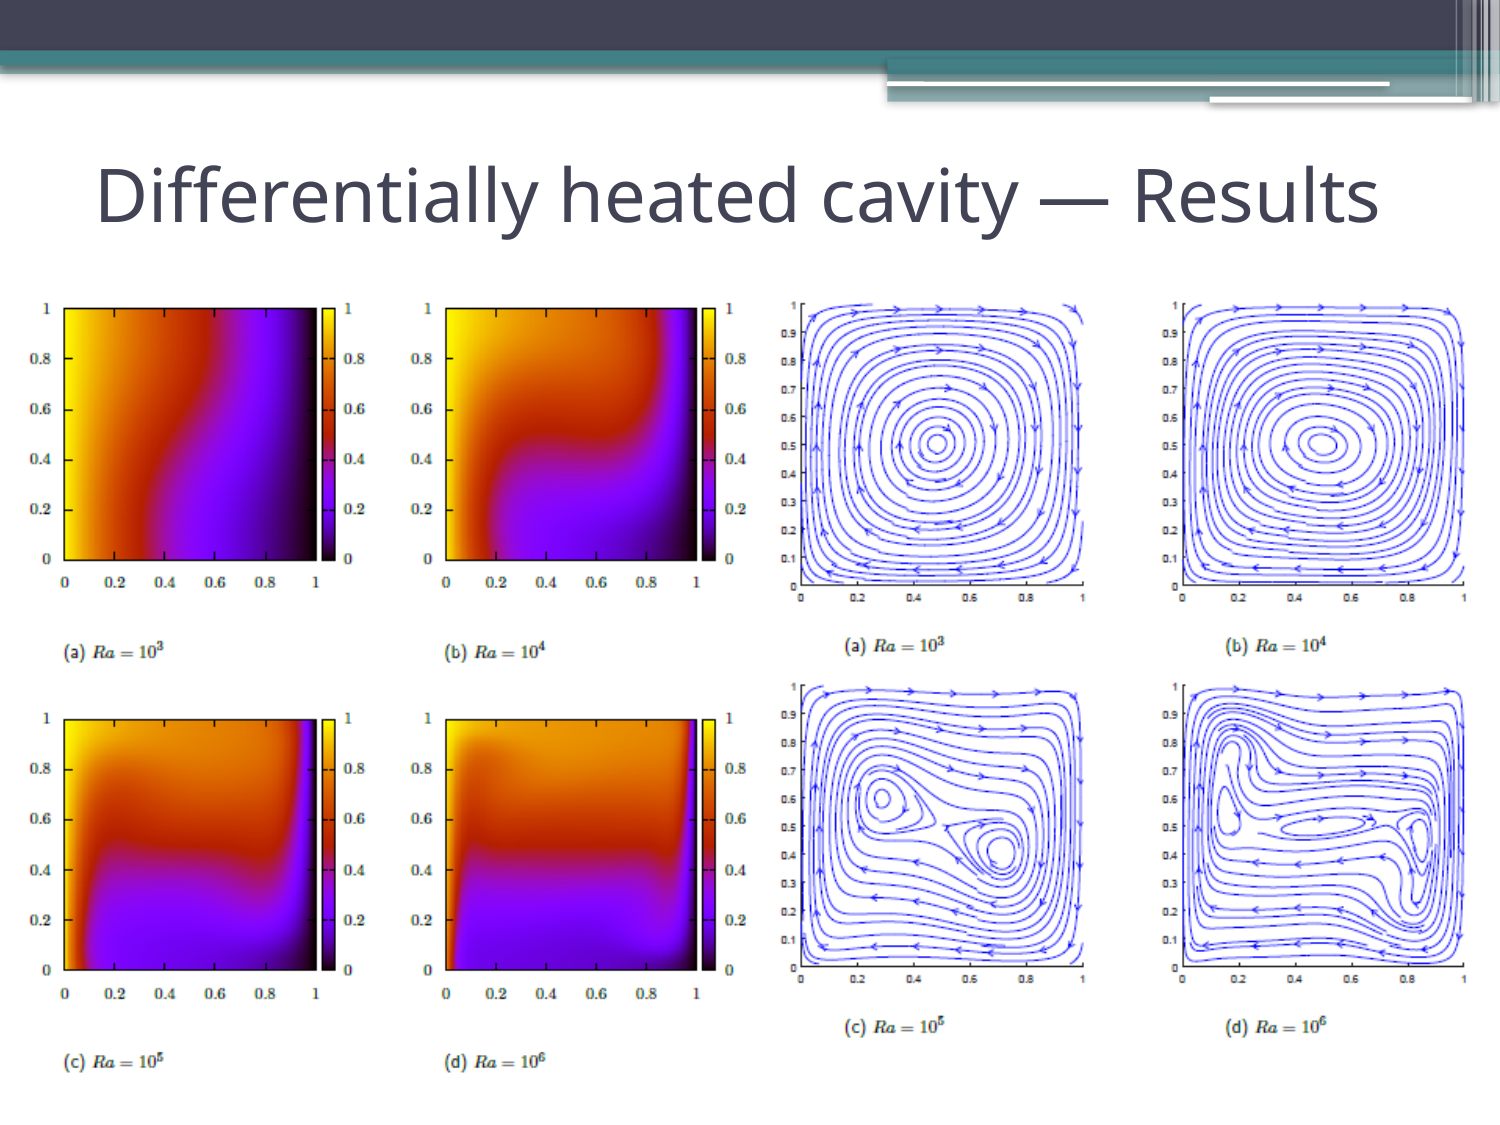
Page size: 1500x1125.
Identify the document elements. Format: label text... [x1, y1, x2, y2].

title Differentially heated cavity ― Results [79, 105, 1430, 281]
picture [23, 282, 1491, 1079]
